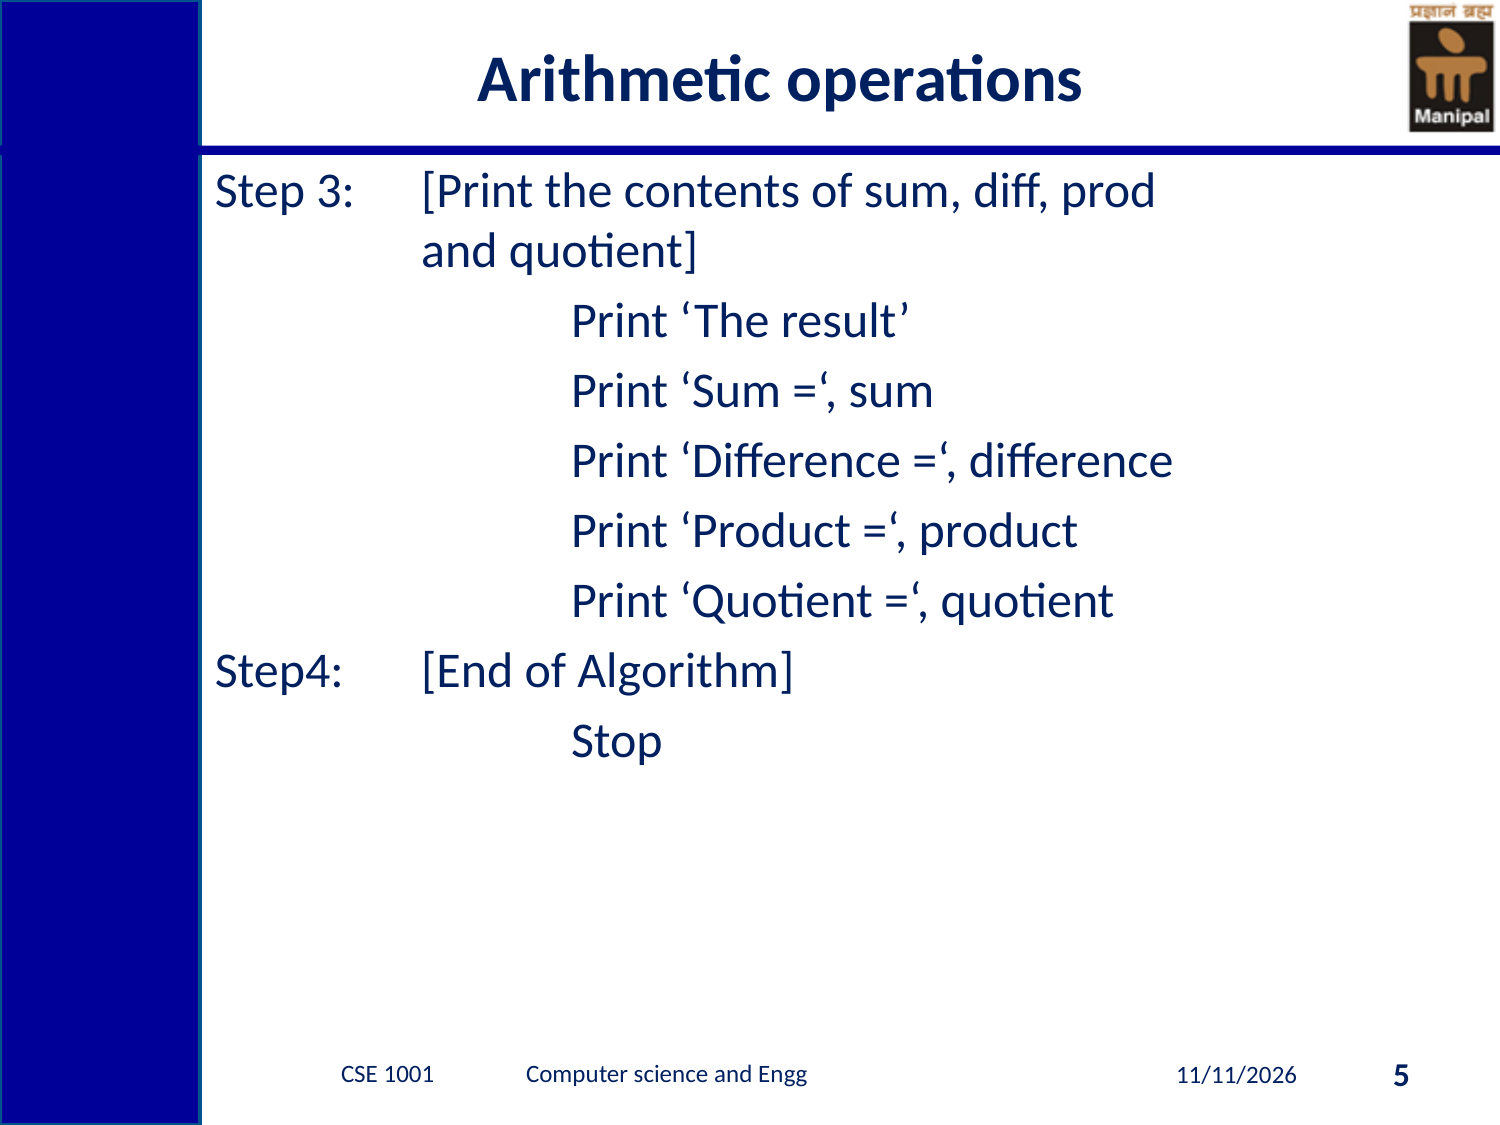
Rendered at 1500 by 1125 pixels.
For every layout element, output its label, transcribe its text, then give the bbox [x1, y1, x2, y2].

picture [1400, 0, 1500, 138]
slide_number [1050, 1043, 1313, 1104]
list Step 3: [Print the contents of sum, diff, prod and quotient] Print ‘The result’ Print ‘Sum =‘, sum Print ‘Difference =‘, difference Print ‘Product =‘, product Print ‘Quotient =‘, quotient Step4: [End of Algorithm] Stop [200, 149, 1500, 1125]
title Arithmetic operations [187, 3, 1375, 146]
footer CSE 1001 Computer science and Engg [212, 1042, 938, 1103]
slide_number 5 [1312, 1042, 1425, 1103]
